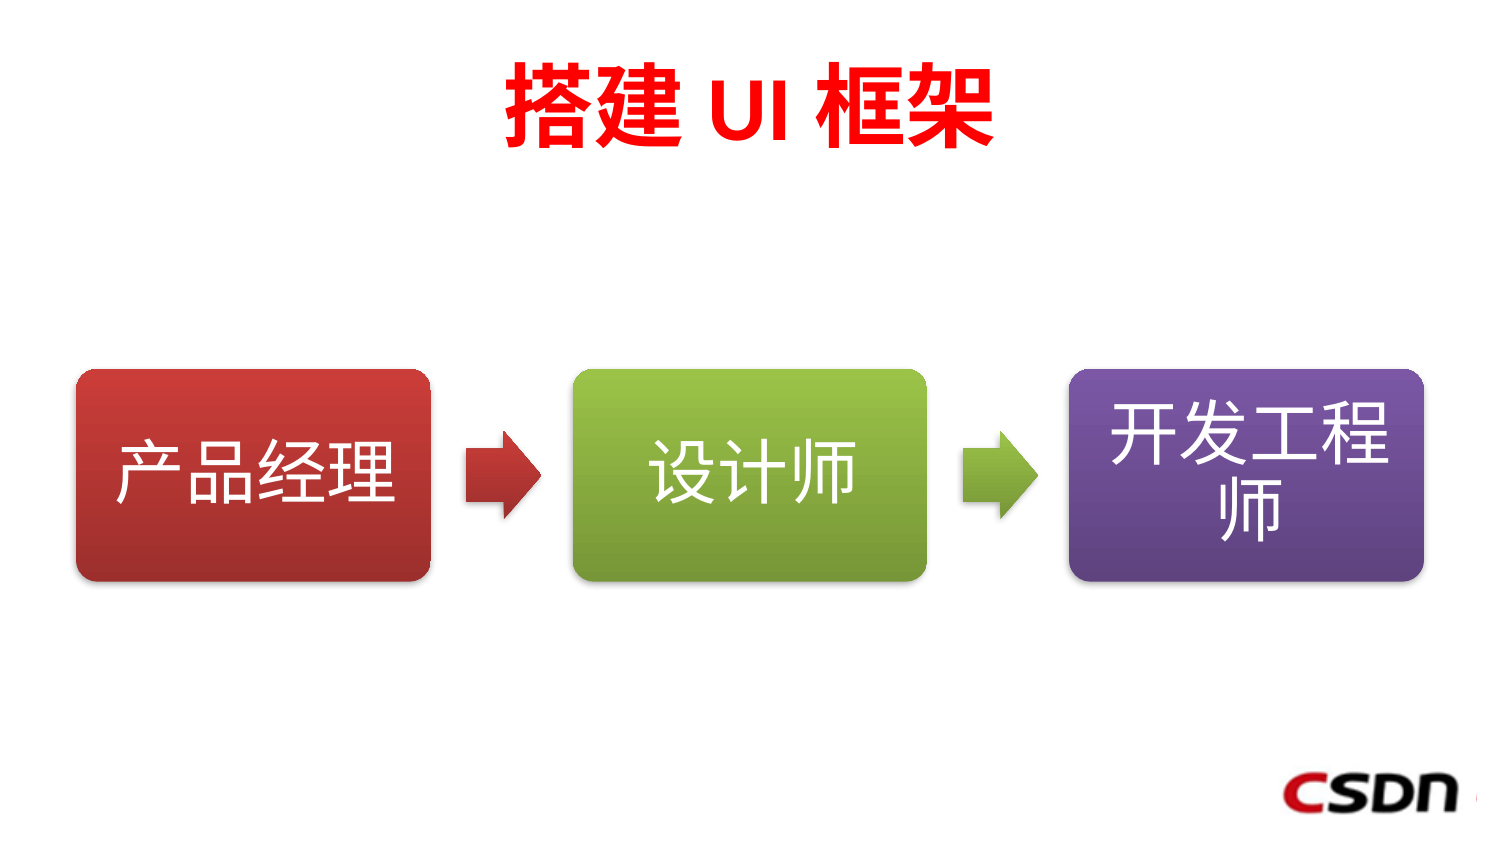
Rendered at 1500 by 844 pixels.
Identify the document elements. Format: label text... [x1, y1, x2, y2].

title 搭建UI框架 [75, 33, 1425, 175]
picture [1257, 740, 1477, 824]
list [74, 196, 1426, 754]
